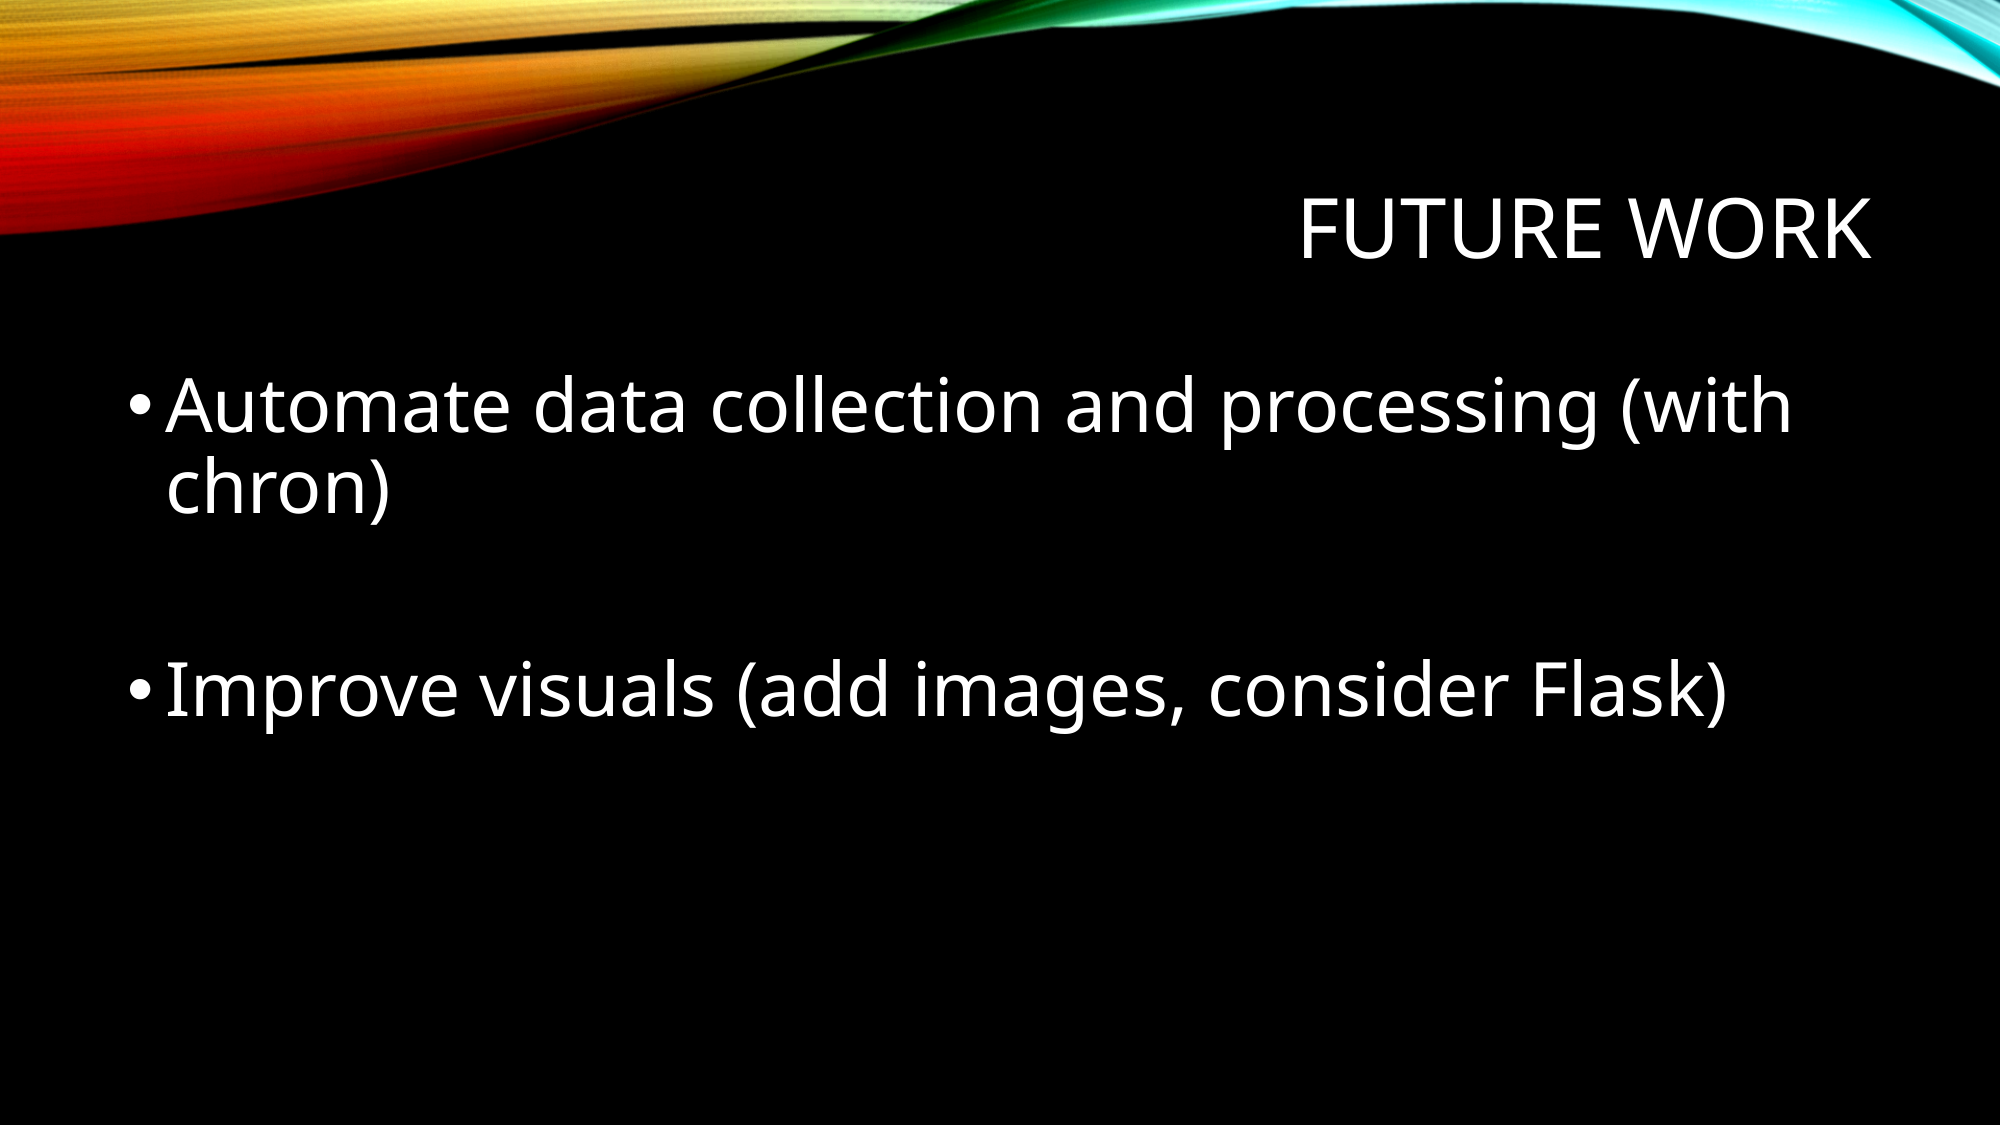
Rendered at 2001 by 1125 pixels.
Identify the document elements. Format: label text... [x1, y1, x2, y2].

picture [0, 0, 2000, 237]
list Automate data collection and processing (with chron) Improve visuals (add images, consider Flask) [112, 360, 1888, 1021]
title Future Work [474, 125, 1888, 338]
